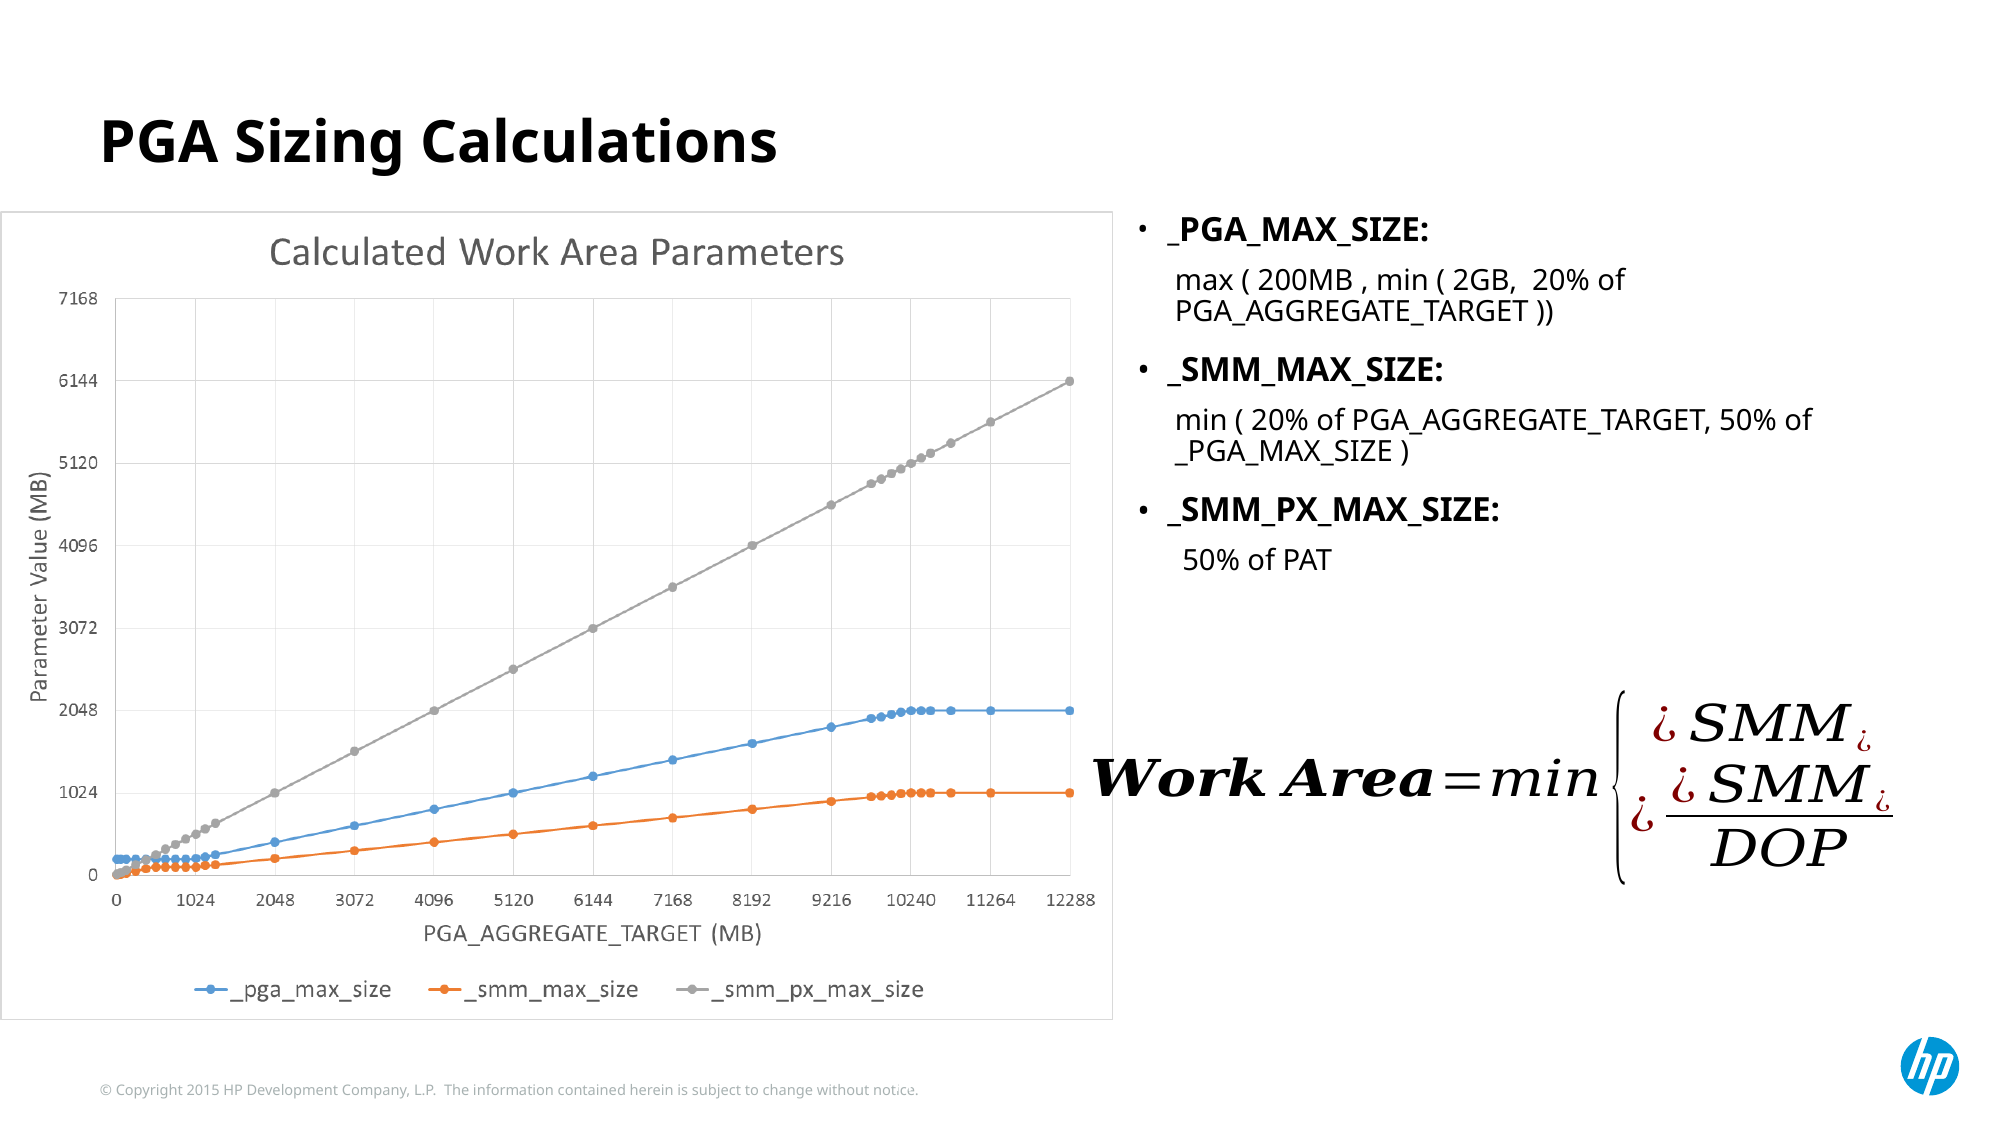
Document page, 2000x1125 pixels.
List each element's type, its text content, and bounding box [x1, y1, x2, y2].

title PGA Sizing Calculations [99, 50, 1900, 175]
picture [0, 211, 1113, 1020]
list _PGA_MAX_SIZE: max ( 200MB , min ( 2GB, 20% of PGA_AGGREGATE_TARGET )) _SMM_MAX_SIZE: min ( 20% of PGA_AGGREGATE_TARGET, 50% of _PGA_MAX_SIZE ) _SMM_PX_MAX_SIZE: 50% of PAT [1137, 212, 1987, 813]
